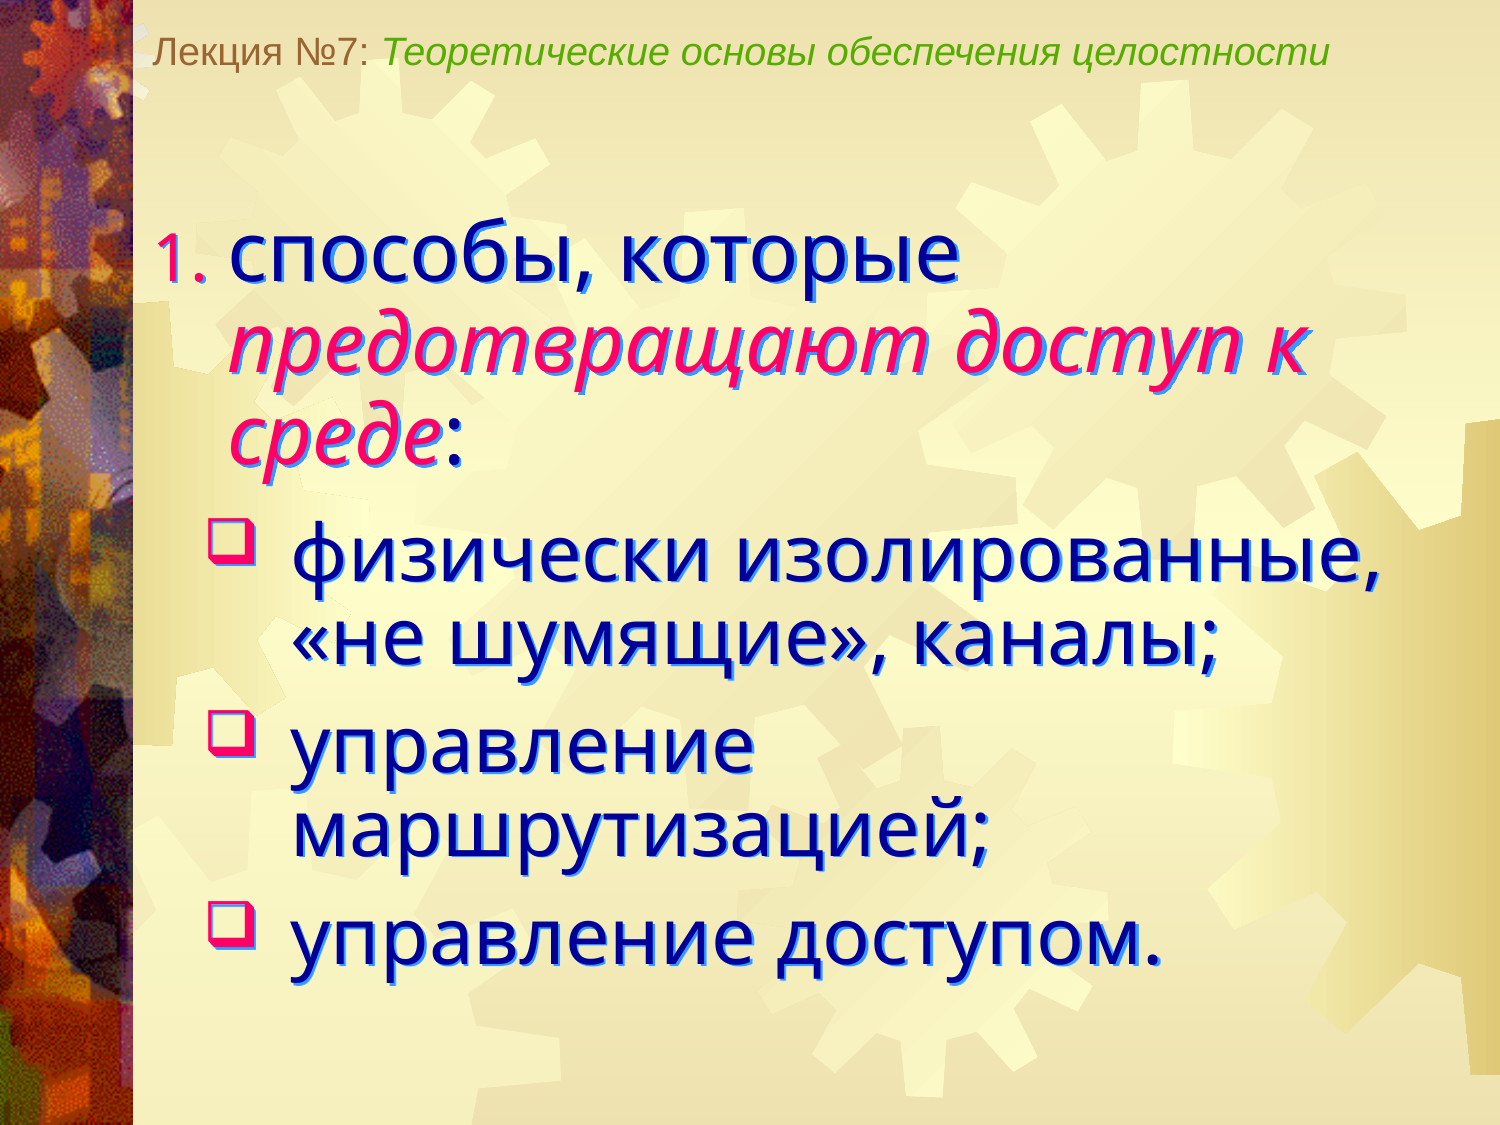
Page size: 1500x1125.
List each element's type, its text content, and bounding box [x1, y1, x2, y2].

text_box физически изолированные, «не шумящие», каналы; управление маршрутизацией; управление доступом. [203, 513, 1465, 981]
text_box Лекция №7: Теоретические основы обеспечения целостности [130, 31, 1500, 74]
text_box способы, которые предотвращают доступ к среде: [152, 205, 1465, 482]
picture [0, 0, 133, 1125]
